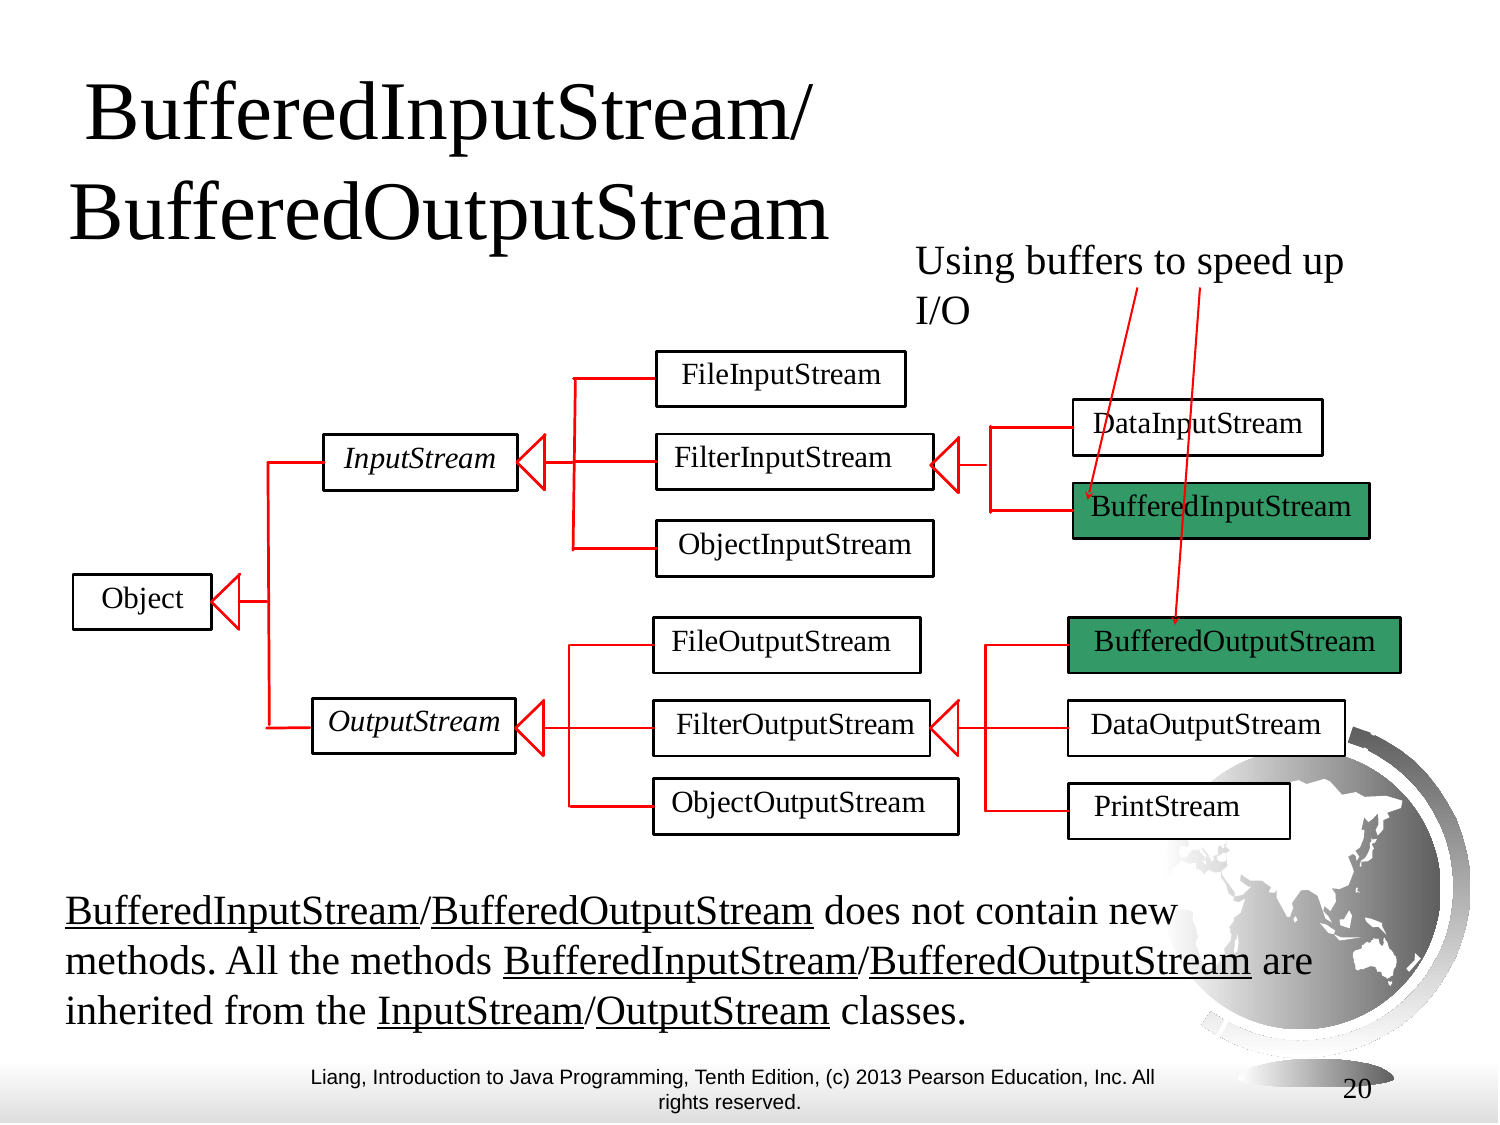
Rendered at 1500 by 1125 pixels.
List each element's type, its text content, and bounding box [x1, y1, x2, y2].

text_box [49, 324, 1451, 861]
list Using buffers to speed up I/O [900, 224, 1425, 300]
text_box BufferedInputStream/BufferedOutputStream does not contain new methods. All the methods BufferedInputStream/BufferedOutputStream are inherited from the InputStream/OutputStream classes. [49, 875, 1338, 1050]
title BufferedInputStream/ BufferedOutputStream [37, 37, 863, 275]
slide_number 20 [1074, 1049, 1388, 1125]
